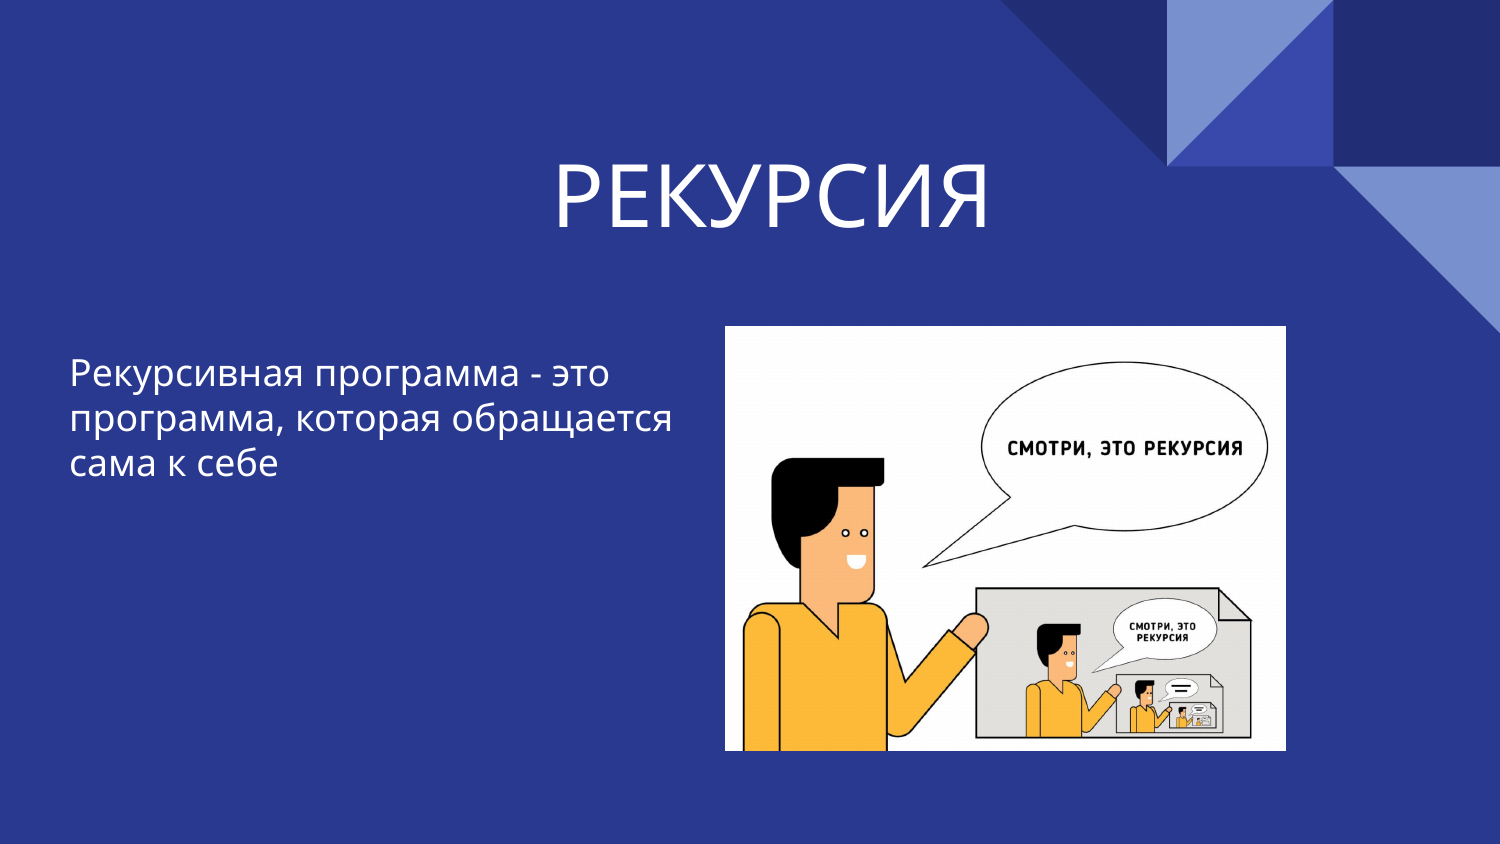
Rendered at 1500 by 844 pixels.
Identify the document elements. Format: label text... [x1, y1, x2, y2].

title РЕКУРСИЯ [98, 122, 1447, 260]
text_box Рекурсивная программа - это программа, которая обращается сама к себе [54, 333, 714, 485]
picture [725, 326, 1286, 751]
